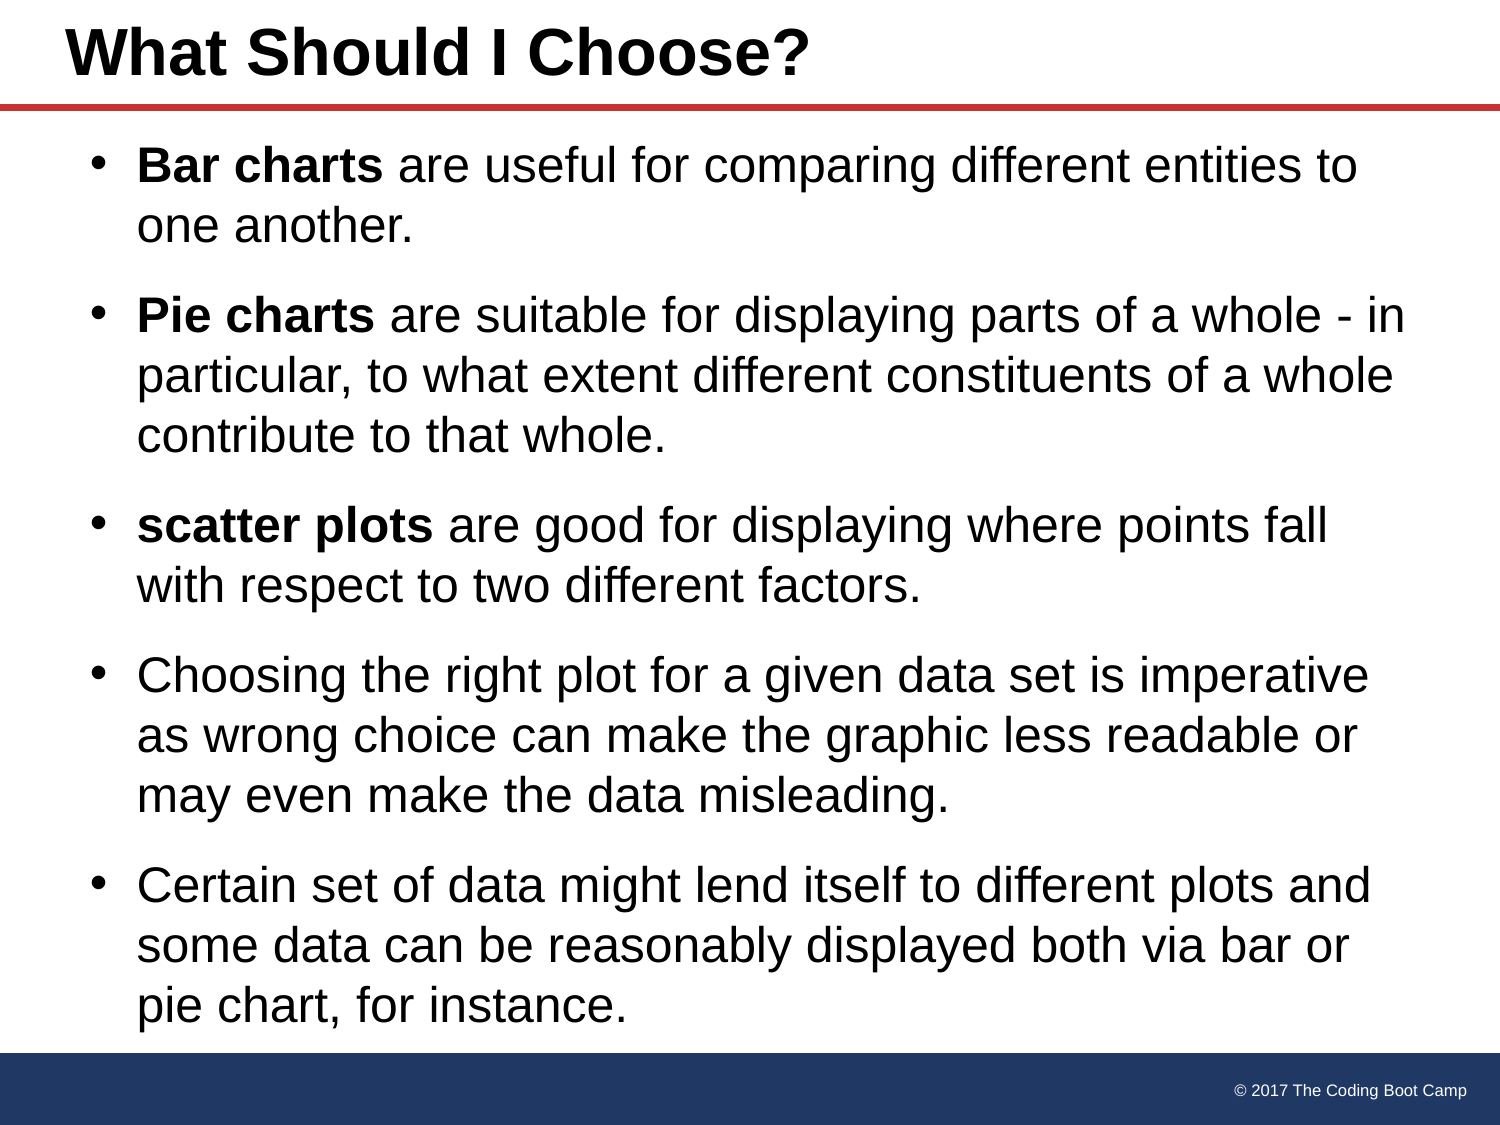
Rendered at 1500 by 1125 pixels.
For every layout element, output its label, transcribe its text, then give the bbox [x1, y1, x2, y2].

text_box Bar charts are useful for comparing different entities to one another. Pie charts are suitable for displaying parts of a whole - in particular, to what extent different constituents of a whole contribute to that whole. scatter plots are good for displaying where points fall with respect to two different factors. Choosing the right plot for a given data set is imperative as wrong choice can make the graphic less readable or may even make the data misleading. Certain set of data might lend itself to different plots and some data can be reasonably displayed both via bar or pie chart, for instance. [74, 124, 1425, 1040]
title What Should I Choose? [50, 0, 948, 108]
